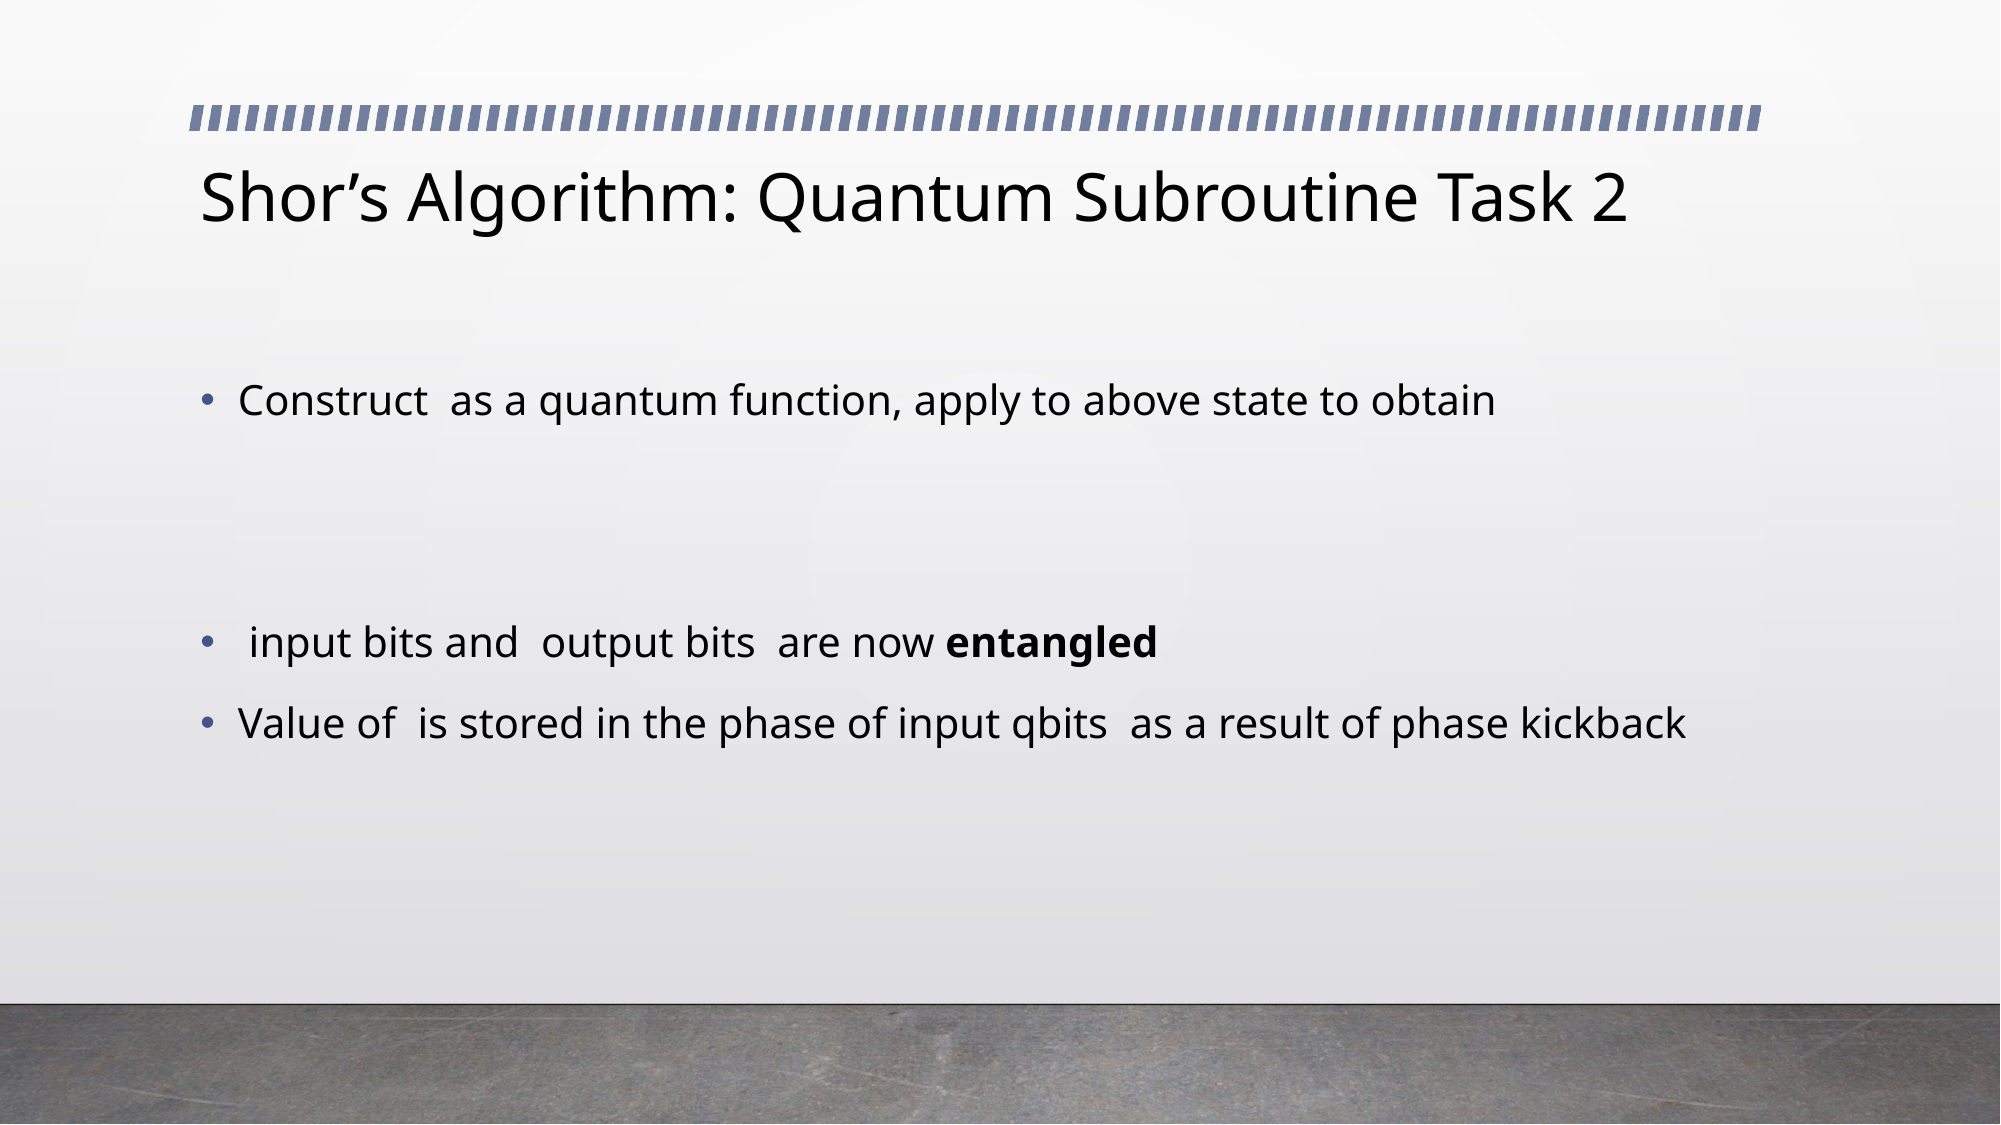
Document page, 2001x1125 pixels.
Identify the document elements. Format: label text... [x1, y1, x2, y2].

picture [0, 1004, 2000, 1124]
title Shor’s Algorithm: Quantum Subroutine Task 2 [185, 156, 1761, 329]
